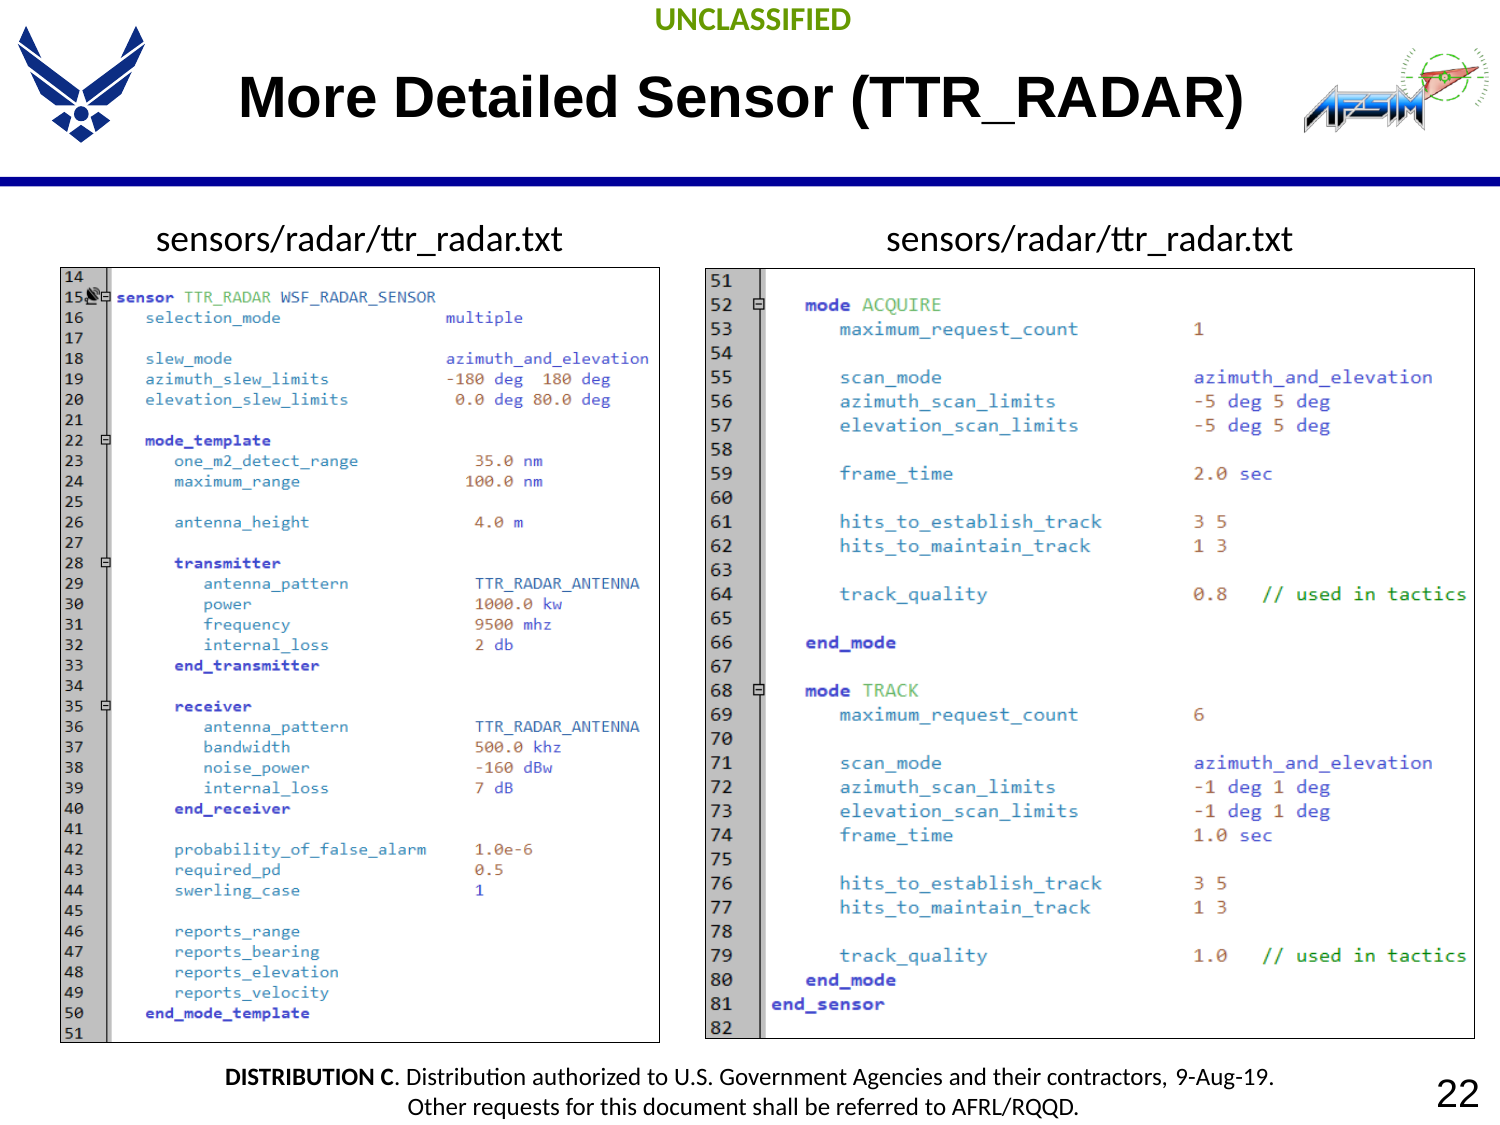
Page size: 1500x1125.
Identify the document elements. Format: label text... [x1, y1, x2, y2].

picture [705, 268, 1476, 1039]
title More Detailed Sensor (TTR_RADAR) [206, 0, 1294, 188]
picture [59, 266, 660, 1043]
text_box sensors/radar/ttr_radar.txt [141, 206, 579, 265]
text_box sensors/radar/ttr_radar.txt [871, 206, 1309, 266]
picture [1298, 37, 1500, 140]
